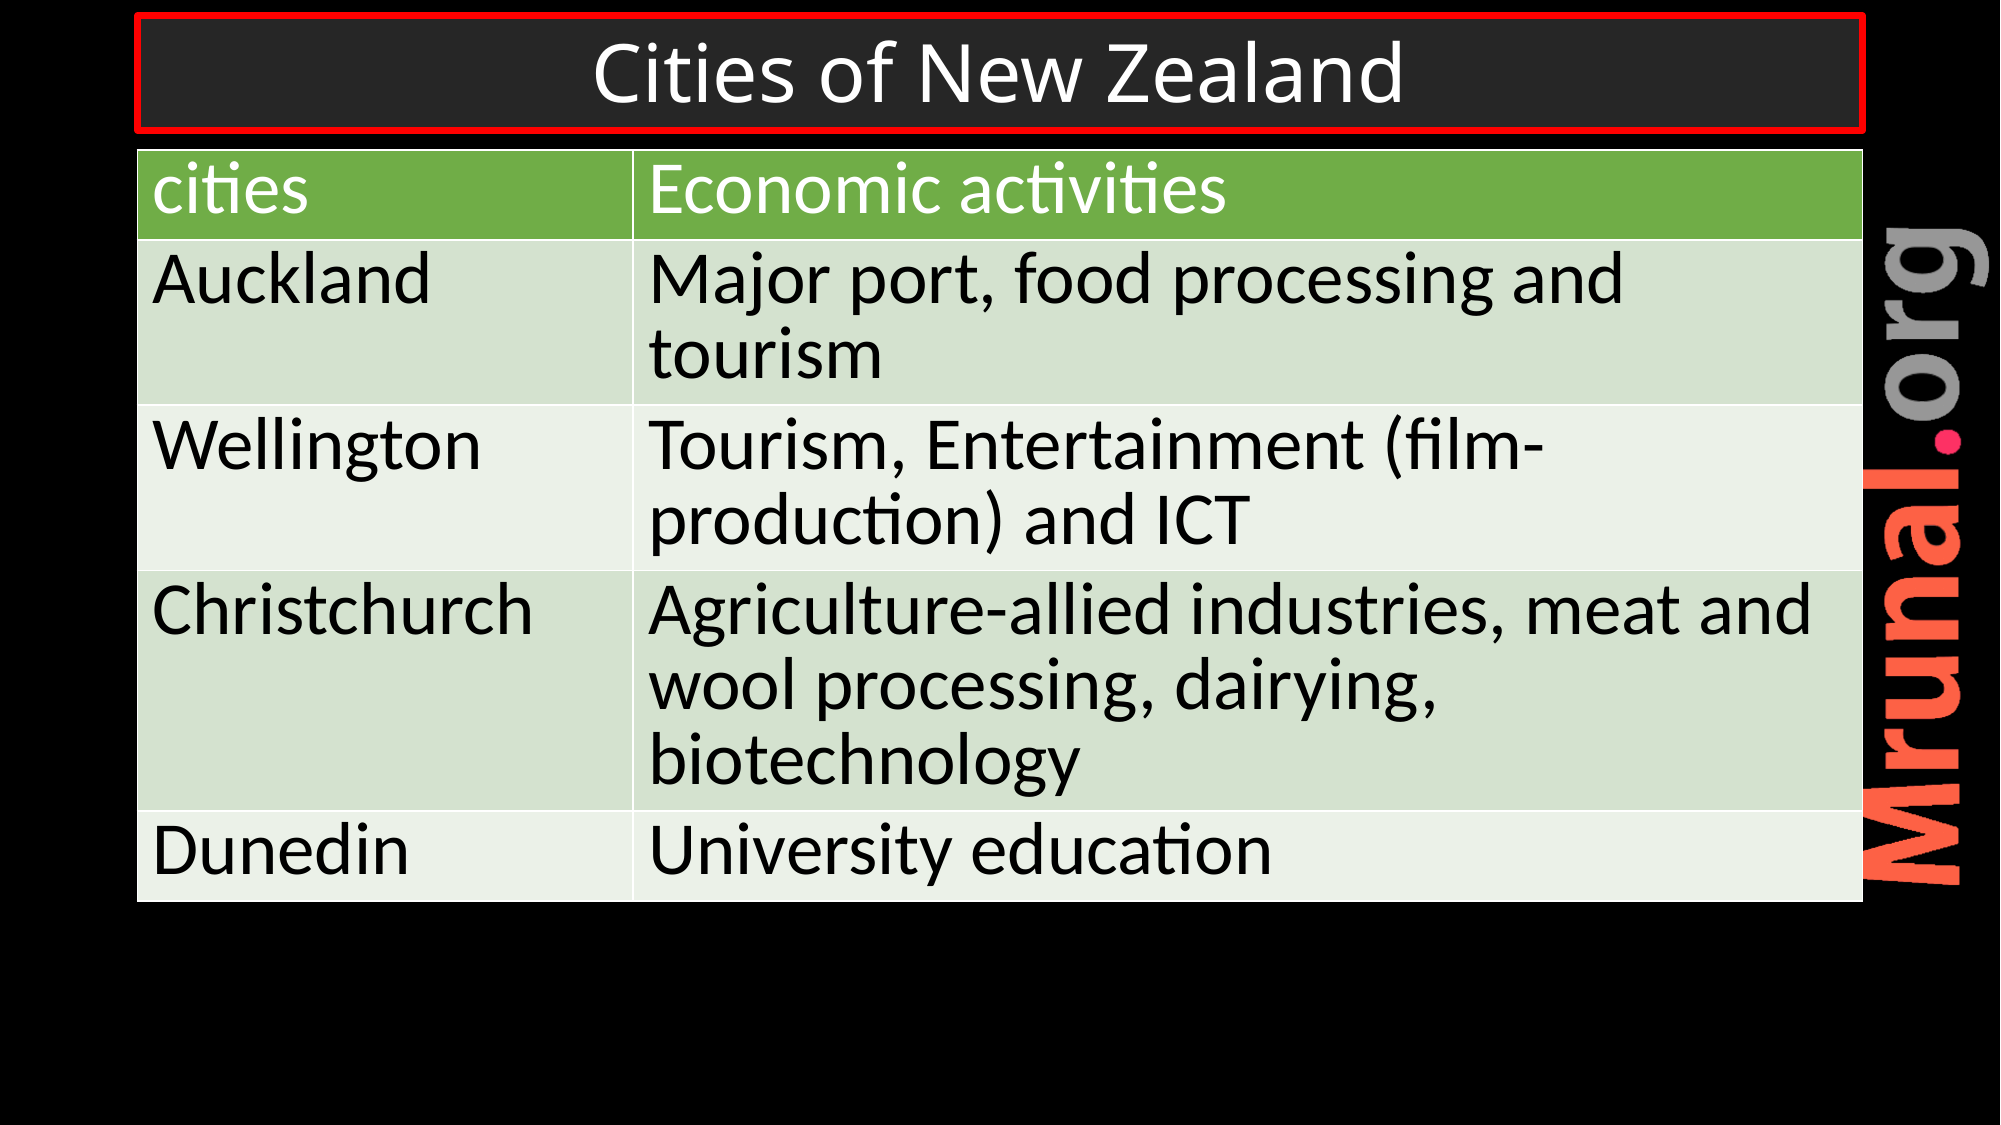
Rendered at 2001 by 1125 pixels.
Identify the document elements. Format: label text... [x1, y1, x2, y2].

table_header Economic activities [634, 151, 1862, 239]
table_cell University education [634, 812, 1862, 900]
table_cell Dunedin [138, 812, 632, 900]
picture [1863, 223, 2000, 894]
table_cell Wellington [138, 406, 632, 570]
table_header cities [138, 151, 632, 239]
table_cell Tourism, Entertainment (film-production) and ICT [634, 406, 1862, 570]
table_cell Major port, food processing and tourism [634, 241, 1862, 404]
table_cell Agriculture-allied industries, meat and wool processing, dairying, biotechnology [634, 571, 1862, 810]
title Cities of New Zealand [134, 12, 1866, 134]
table_cell Christchurch [138, 571, 632, 810]
table_cell Auckland [138, 241, 632, 404]
